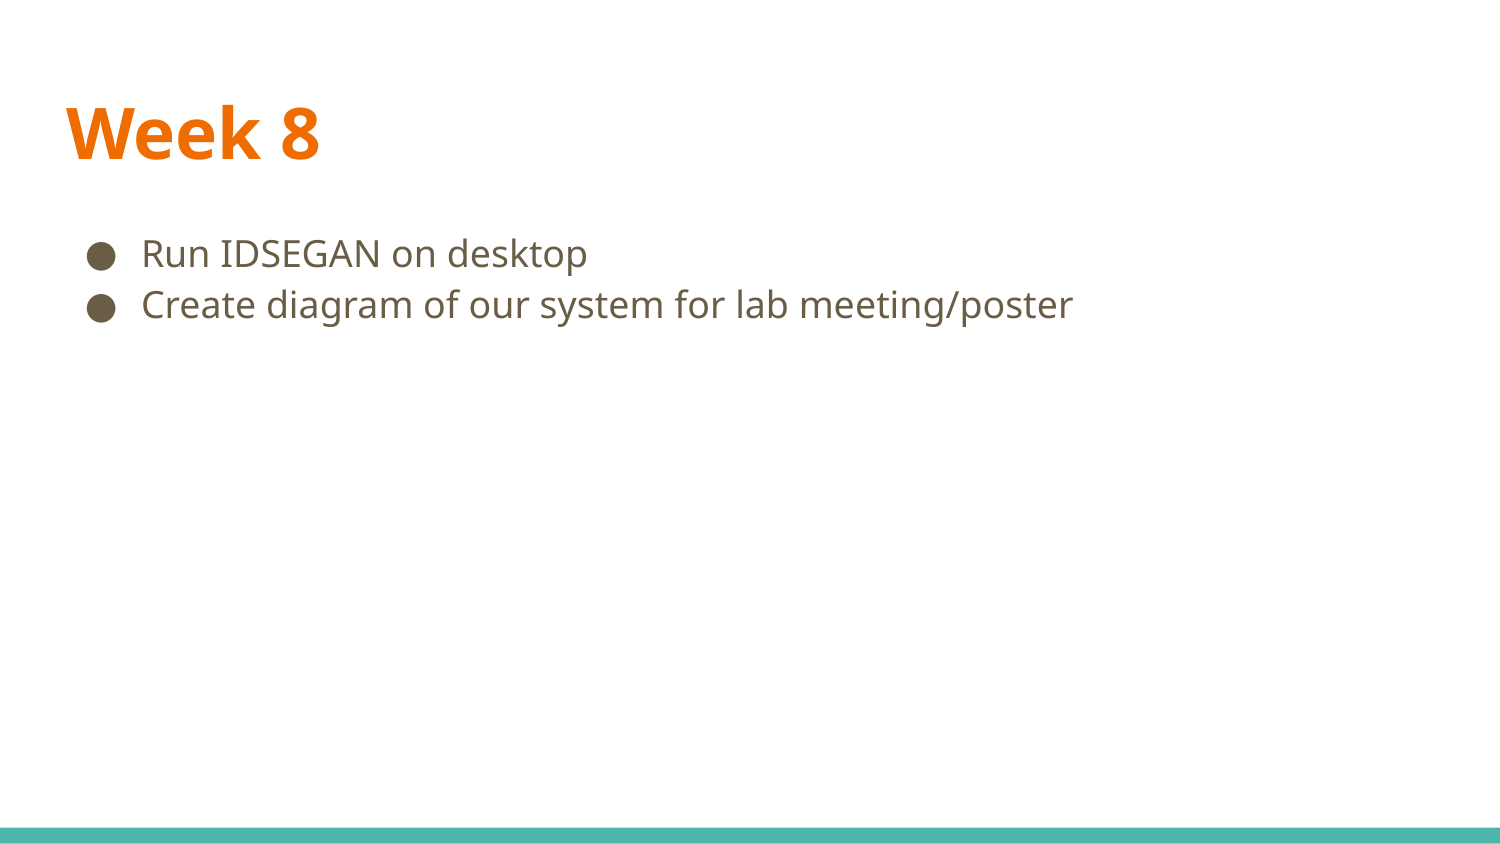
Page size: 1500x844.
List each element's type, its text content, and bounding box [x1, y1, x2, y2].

list Run IDSEGAN on desktop Create diagram of our system for lab meeting/poster [51, 207, 1449, 750]
title Week 8 [51, 72, 1449, 189]
